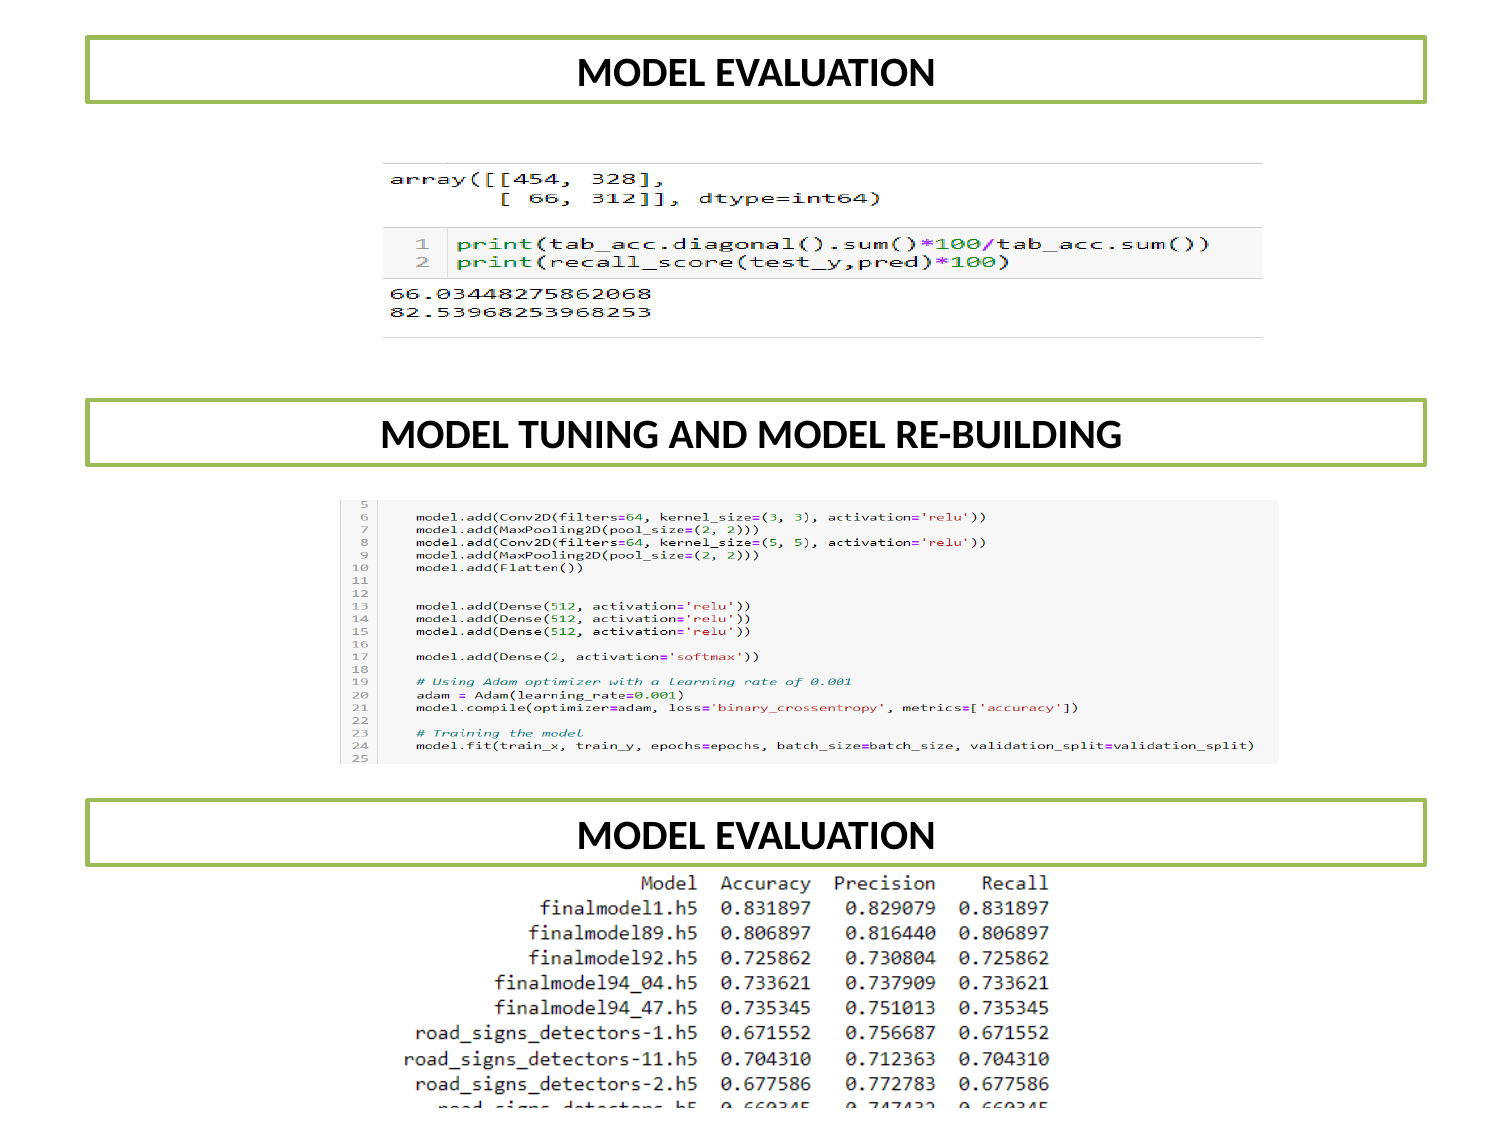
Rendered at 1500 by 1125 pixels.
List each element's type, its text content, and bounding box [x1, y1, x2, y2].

text_box MODEL EVALUATION [85, 35, 1427, 104]
picture [337, 499, 1279, 764]
picture [387, 874, 1061, 1108]
text_box MODEL TUNING AND MODEL RE-BUILDING [85, 398, 1427, 467]
text_box MODEL EVALUATION [85, 798, 1427, 867]
picture [337, 162, 1263, 338]
